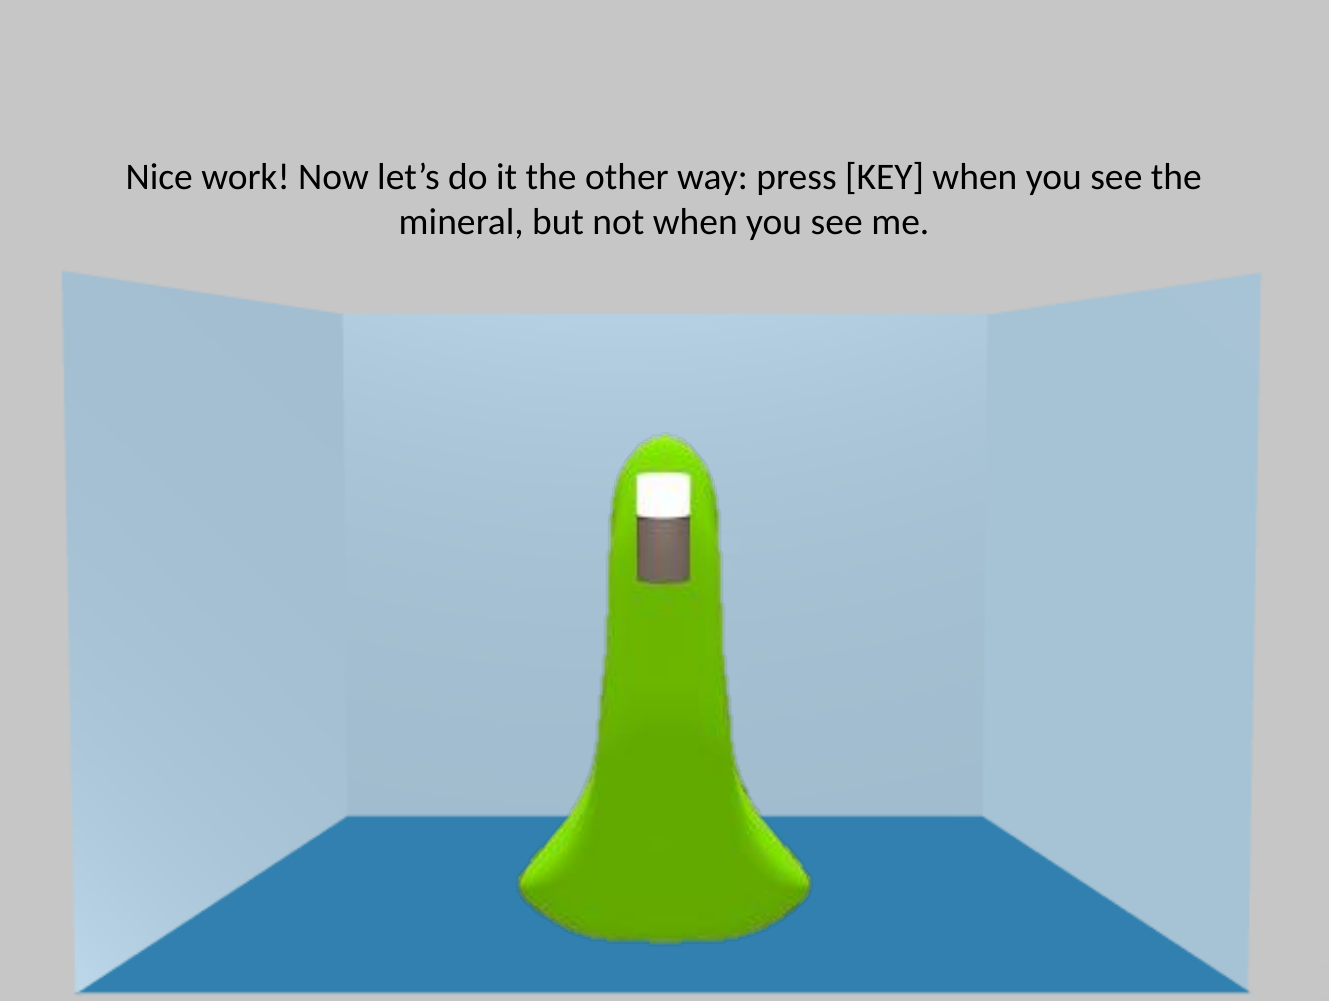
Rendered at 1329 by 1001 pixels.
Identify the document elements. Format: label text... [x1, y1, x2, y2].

text_box Nice work! Now let’s do it the other way: press [KEY] when you see the mineral, but not when you see me. [105, 114, 1224, 281]
picture [0, 0, 1329, 1001]
